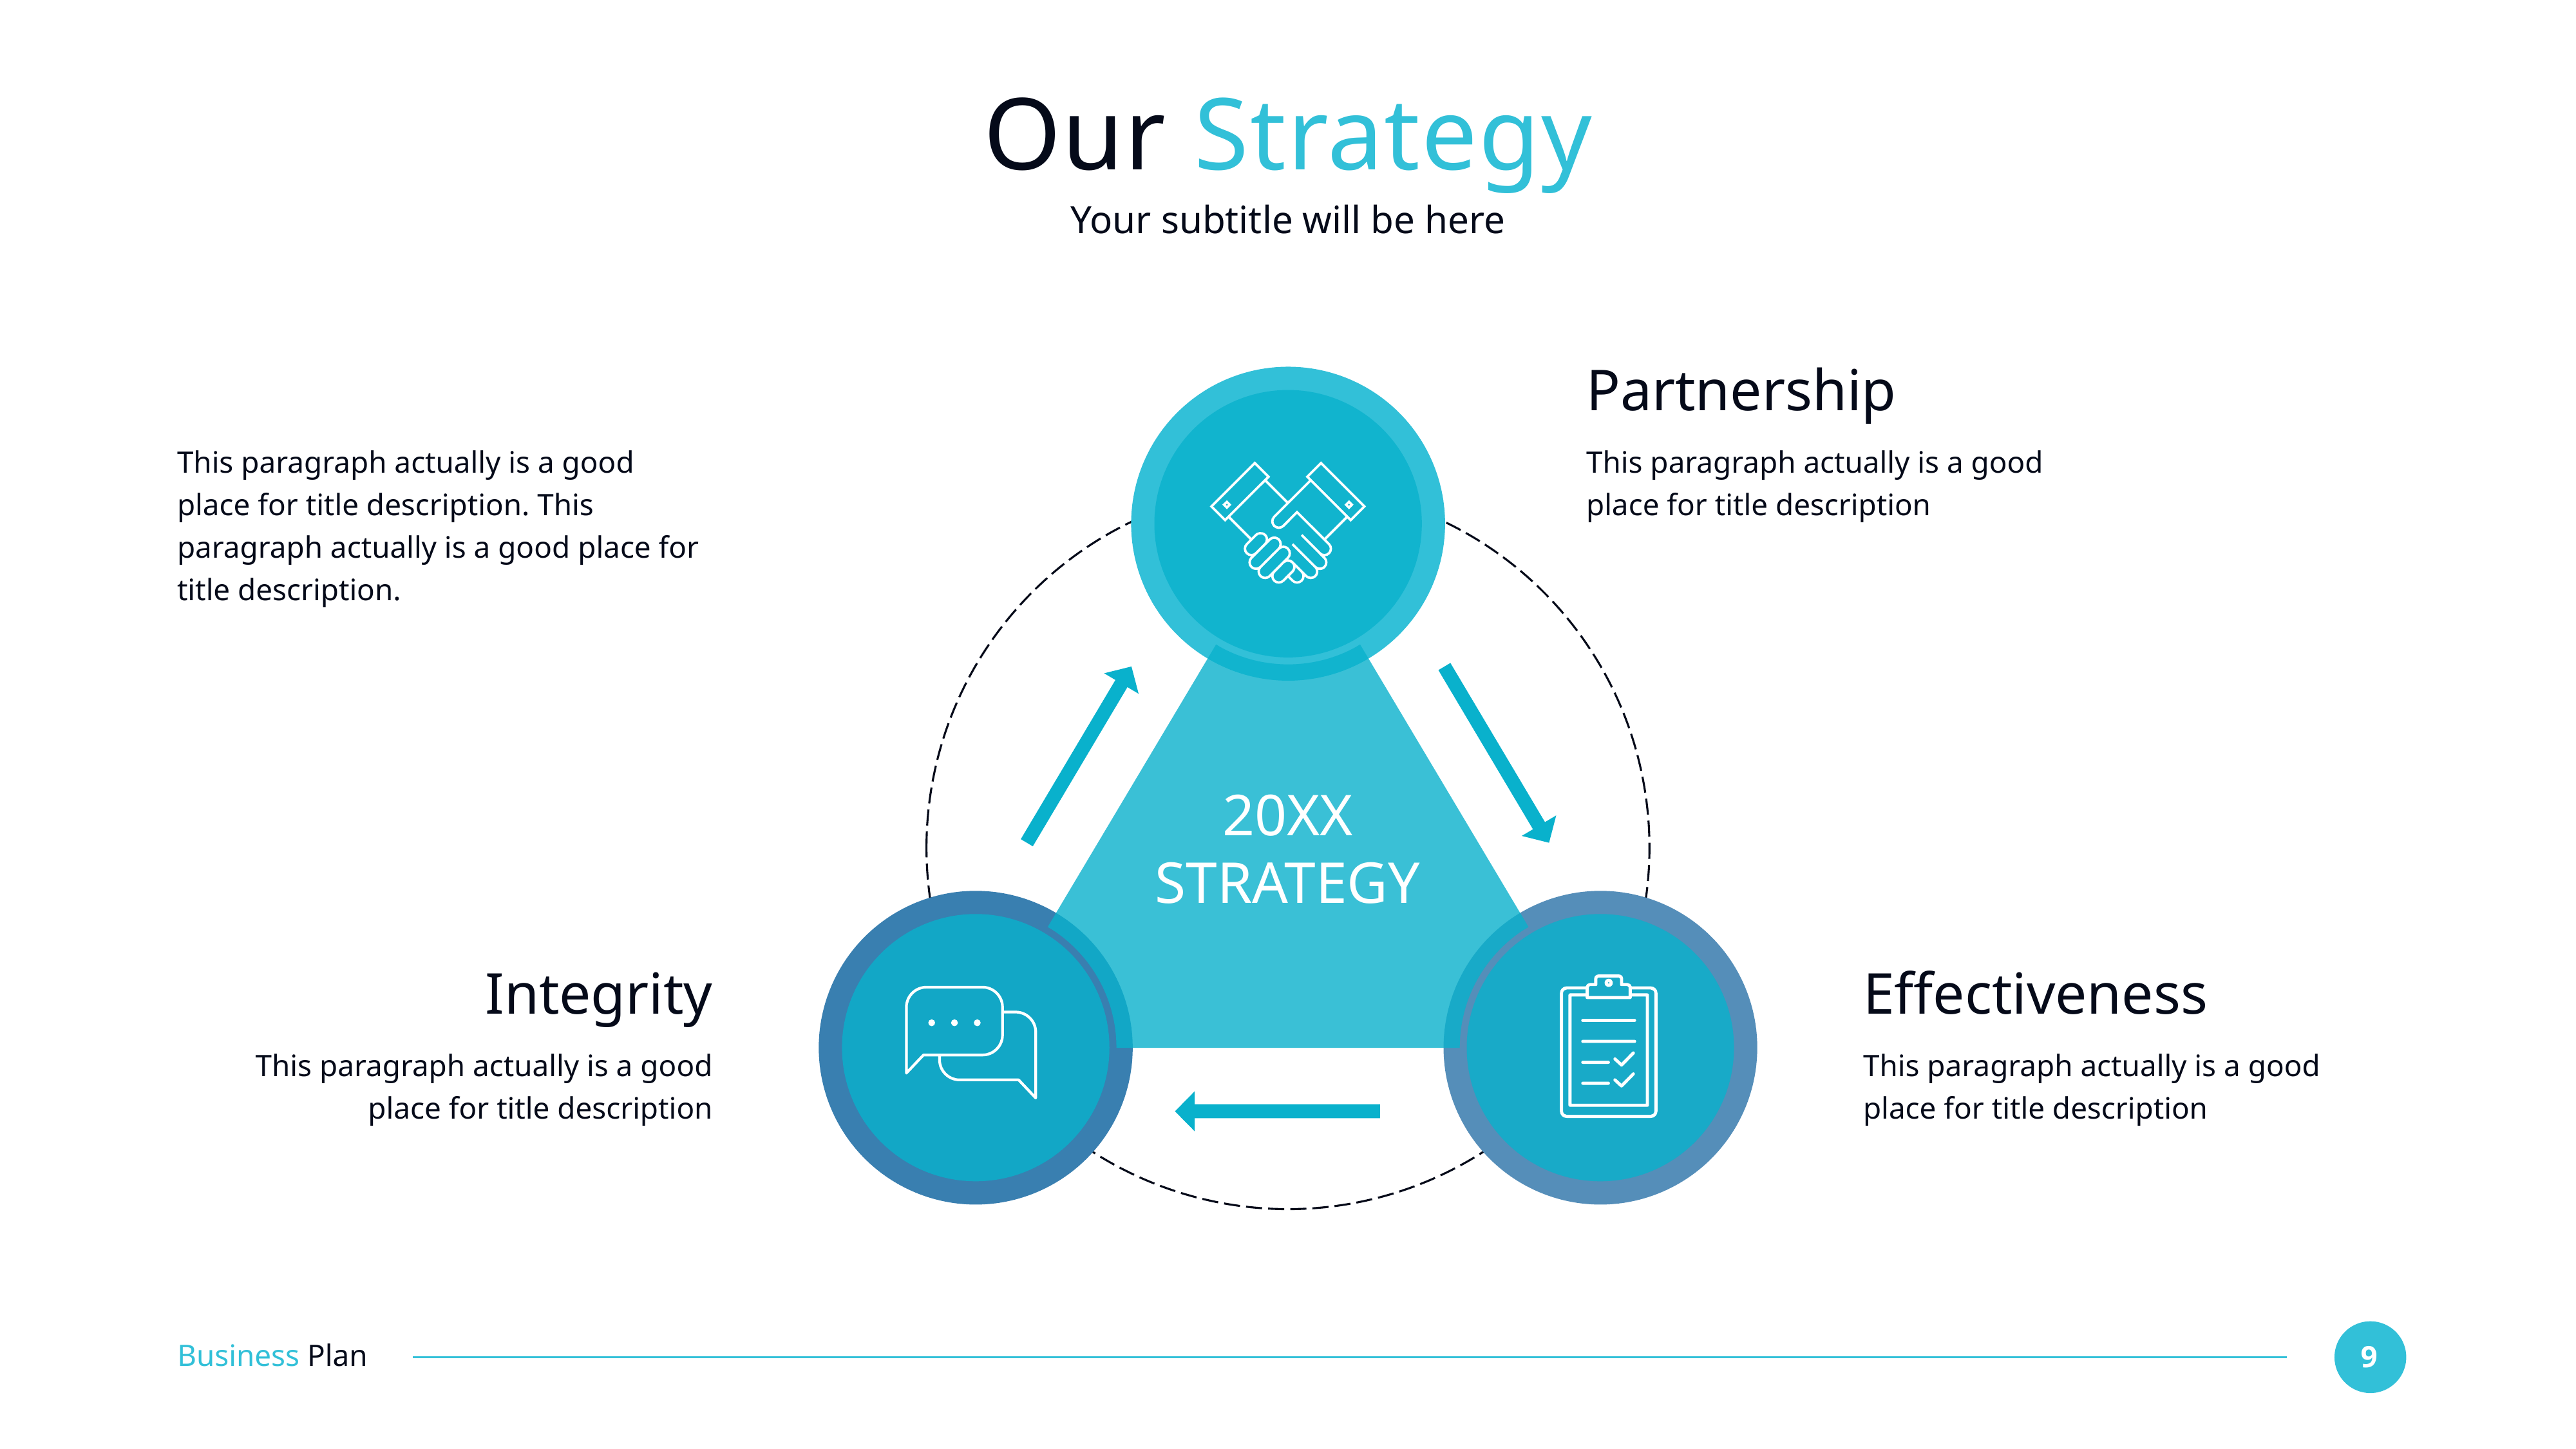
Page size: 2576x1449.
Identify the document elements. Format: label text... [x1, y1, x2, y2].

text_box This paragraph actually is a good place for title description [1863, 1039, 2399, 1125]
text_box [976, 734, 1182, 775]
text_box Partnership [1586, 354, 2122, 422]
text_box This paragraph actually is a good place for title description [1586, 437, 2122, 522]
text_box 20XX Strategy [1117, 779, 1459, 915]
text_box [1394, 734, 1600, 775]
text_box [819, 891, 1133, 1205]
text_box Integrity [177, 958, 713, 1026]
text_box [925, 521, 1207, 913]
text_box [842, 914, 1110, 1182]
text_box [1135, 644, 1441, 779]
text_box [1154, 390, 1422, 658]
text_box [1047, 810, 1529, 1048]
text_box [1443, 891, 1757, 1205]
text_box Effectiveness [1863, 958, 2399, 1026]
text_box [1209, 461, 1367, 584]
text_box [1093, 1048, 1483, 1210]
list Your subtitle will be here [177, 196, 2399, 243]
text_box [1560, 974, 1658, 1119]
text_box [1131, 366, 1445, 664]
text_box [1369, 522, 1651, 912]
text_box [905, 985, 1037, 1099]
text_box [1175, 1091, 1380, 1132]
text_box This paragraph actually is a good place for title description. This paragraph actually is a good place for title description. [177, 437, 713, 607]
title Our Strategy [177, 70, 2399, 193]
text_box This paragraph actually is a good place for title description [177, 1039, 713, 1125]
text_box [1466, 914, 1734, 1182]
